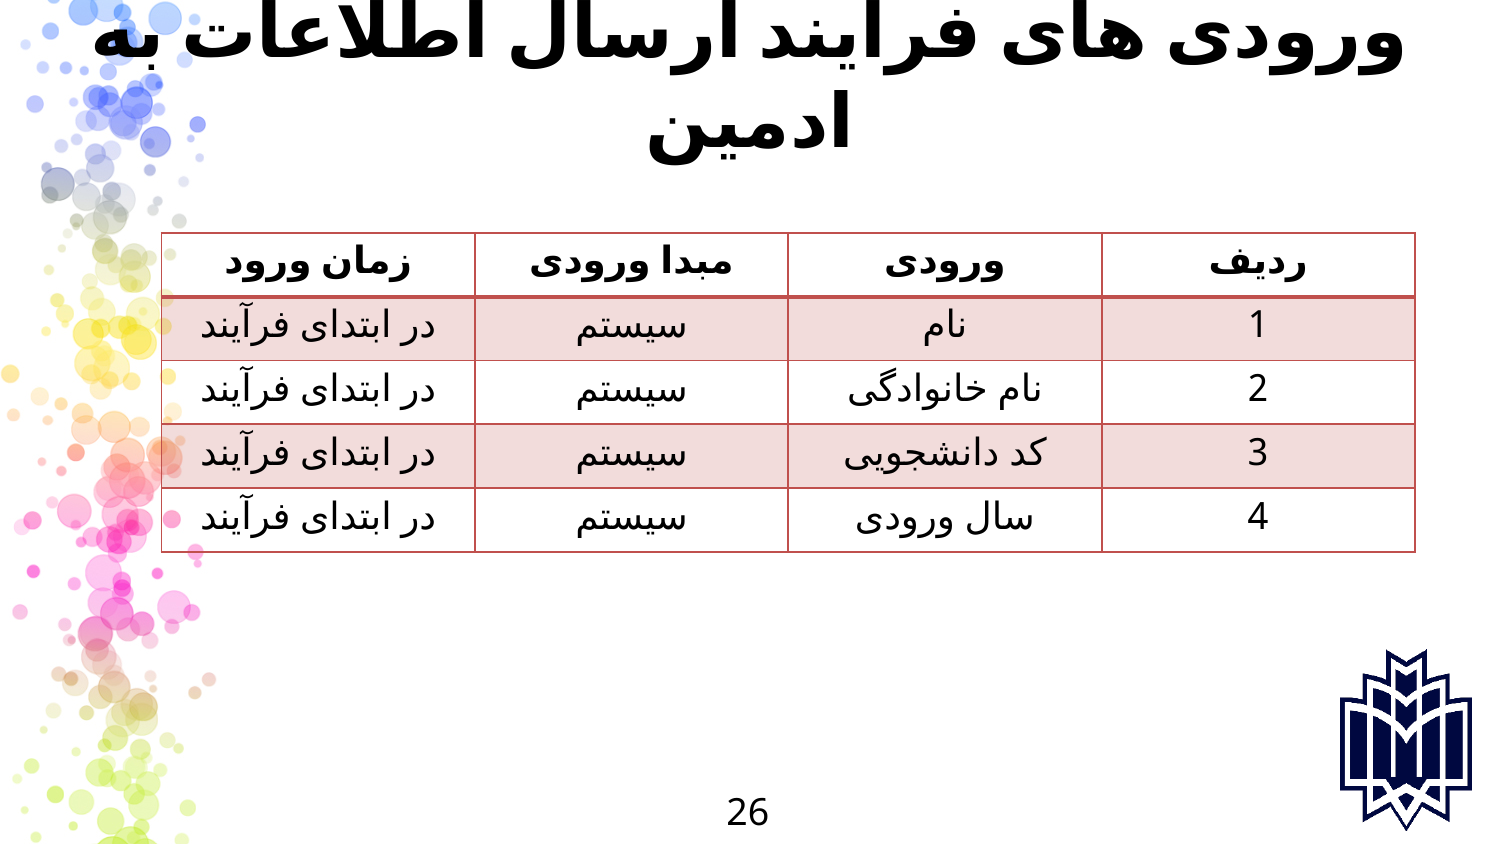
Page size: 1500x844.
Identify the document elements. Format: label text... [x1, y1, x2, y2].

table_cell کد دانشجویی [789, 425, 1101, 487]
table_cell 3 [1103, 425, 1414, 487]
table_cell 2 [1103, 361, 1414, 423]
table_header ردیف [1103, 234, 1414, 295]
table_cell در ابتدای فرآیند [162, 489, 474, 551]
table_header زمان ورود [162, 234, 474, 295]
table_cell سال ورودی [789, 489, 1101, 551]
table_cell سیستم [476, 489, 787, 551]
table_cell 4 [1103, 489, 1414, 551]
table_cell نام خانوادگی [789, 361, 1101, 423]
title ورودی های فرایند ارسال اطلاعات به ادمین [0, 0, 1500, 146]
table_cell نام [789, 299, 1101, 360]
table_cell در ابتدای فرآیند [162, 299, 474, 360]
table_header مبدا ورودی [476, 234, 787, 295]
picture [0, 146, 1500, 844]
table_cell در ابتدای فرآیند [162, 361, 474, 423]
table_header ورودی [789, 234, 1101, 295]
slide_number 26 [711, 780, 789, 831]
table_cell سیستم [476, 299, 787, 360]
table_cell سیستم [476, 425, 787, 487]
table_cell 1 [1103, 299, 1414, 360]
table_cell سیستم [476, 361, 787, 423]
table_cell در ابتدای فرآیند [162, 425, 474, 487]
